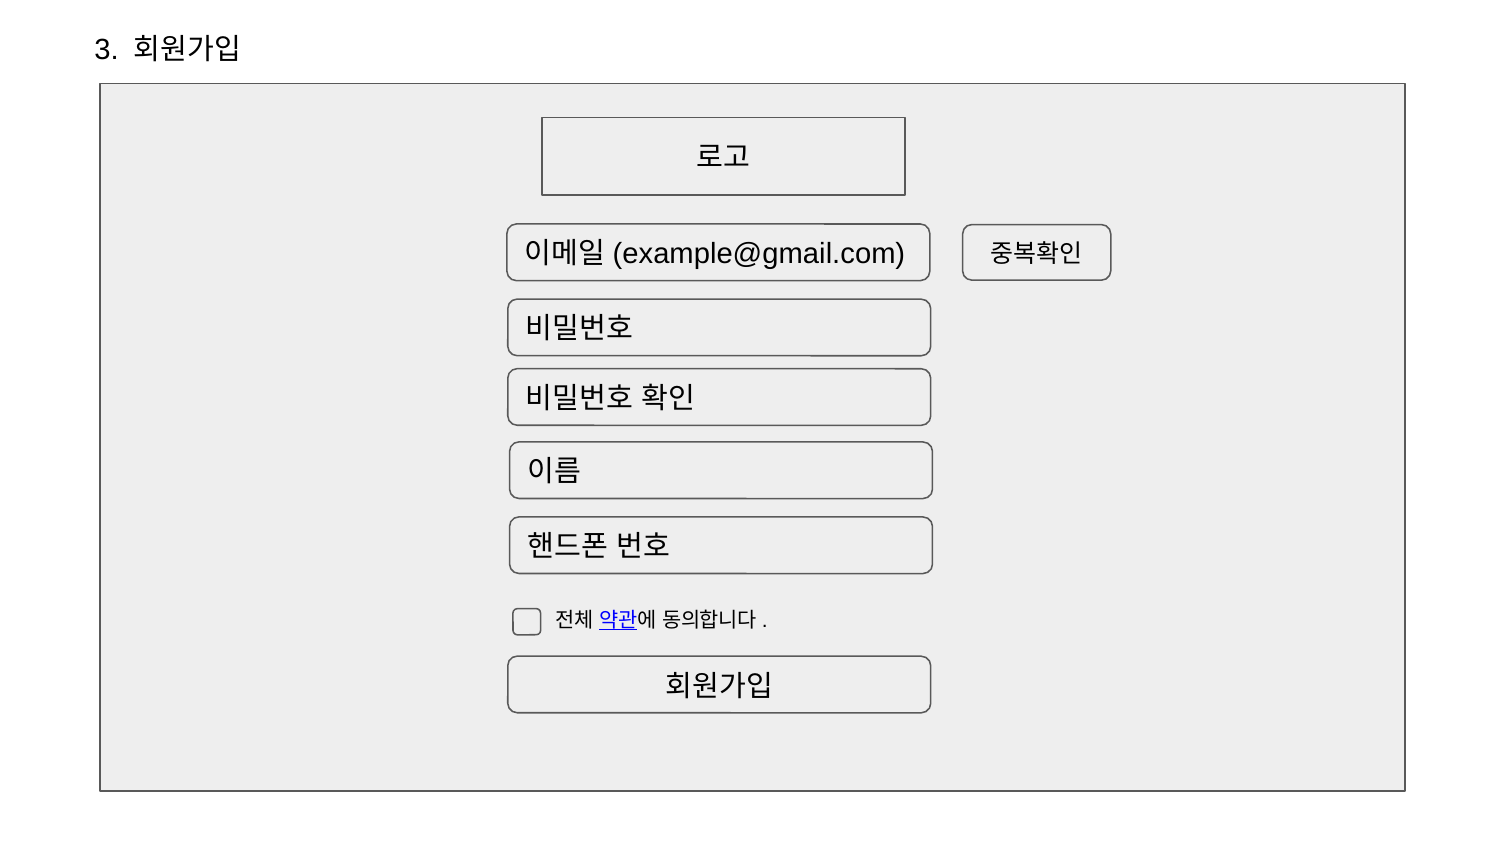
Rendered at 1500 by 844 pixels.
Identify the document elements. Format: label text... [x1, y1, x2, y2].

text_box 핸드폰 번호 [509, 516, 933, 574]
text_box 로고 [542, 117, 905, 196]
text_box 비밀번호 확인 [507, 368, 931, 426]
text_box 회원가입 [507, 656, 931, 713]
text_box 3. 회원가입 [79, 15, 711, 81]
text_box 비밀번호 [507, 299, 931, 356]
text_box 이름 [509, 441, 933, 499]
text_box 중복확인 [962, 224, 1111, 281]
text_box [512, 608, 540, 635]
text_box [99, 83, 1405, 791]
text_box 이메일(example@gmail.com) [506, 223, 930, 281]
text_box 전체 약관에 동의합니다. [540, 594, 899, 645]
